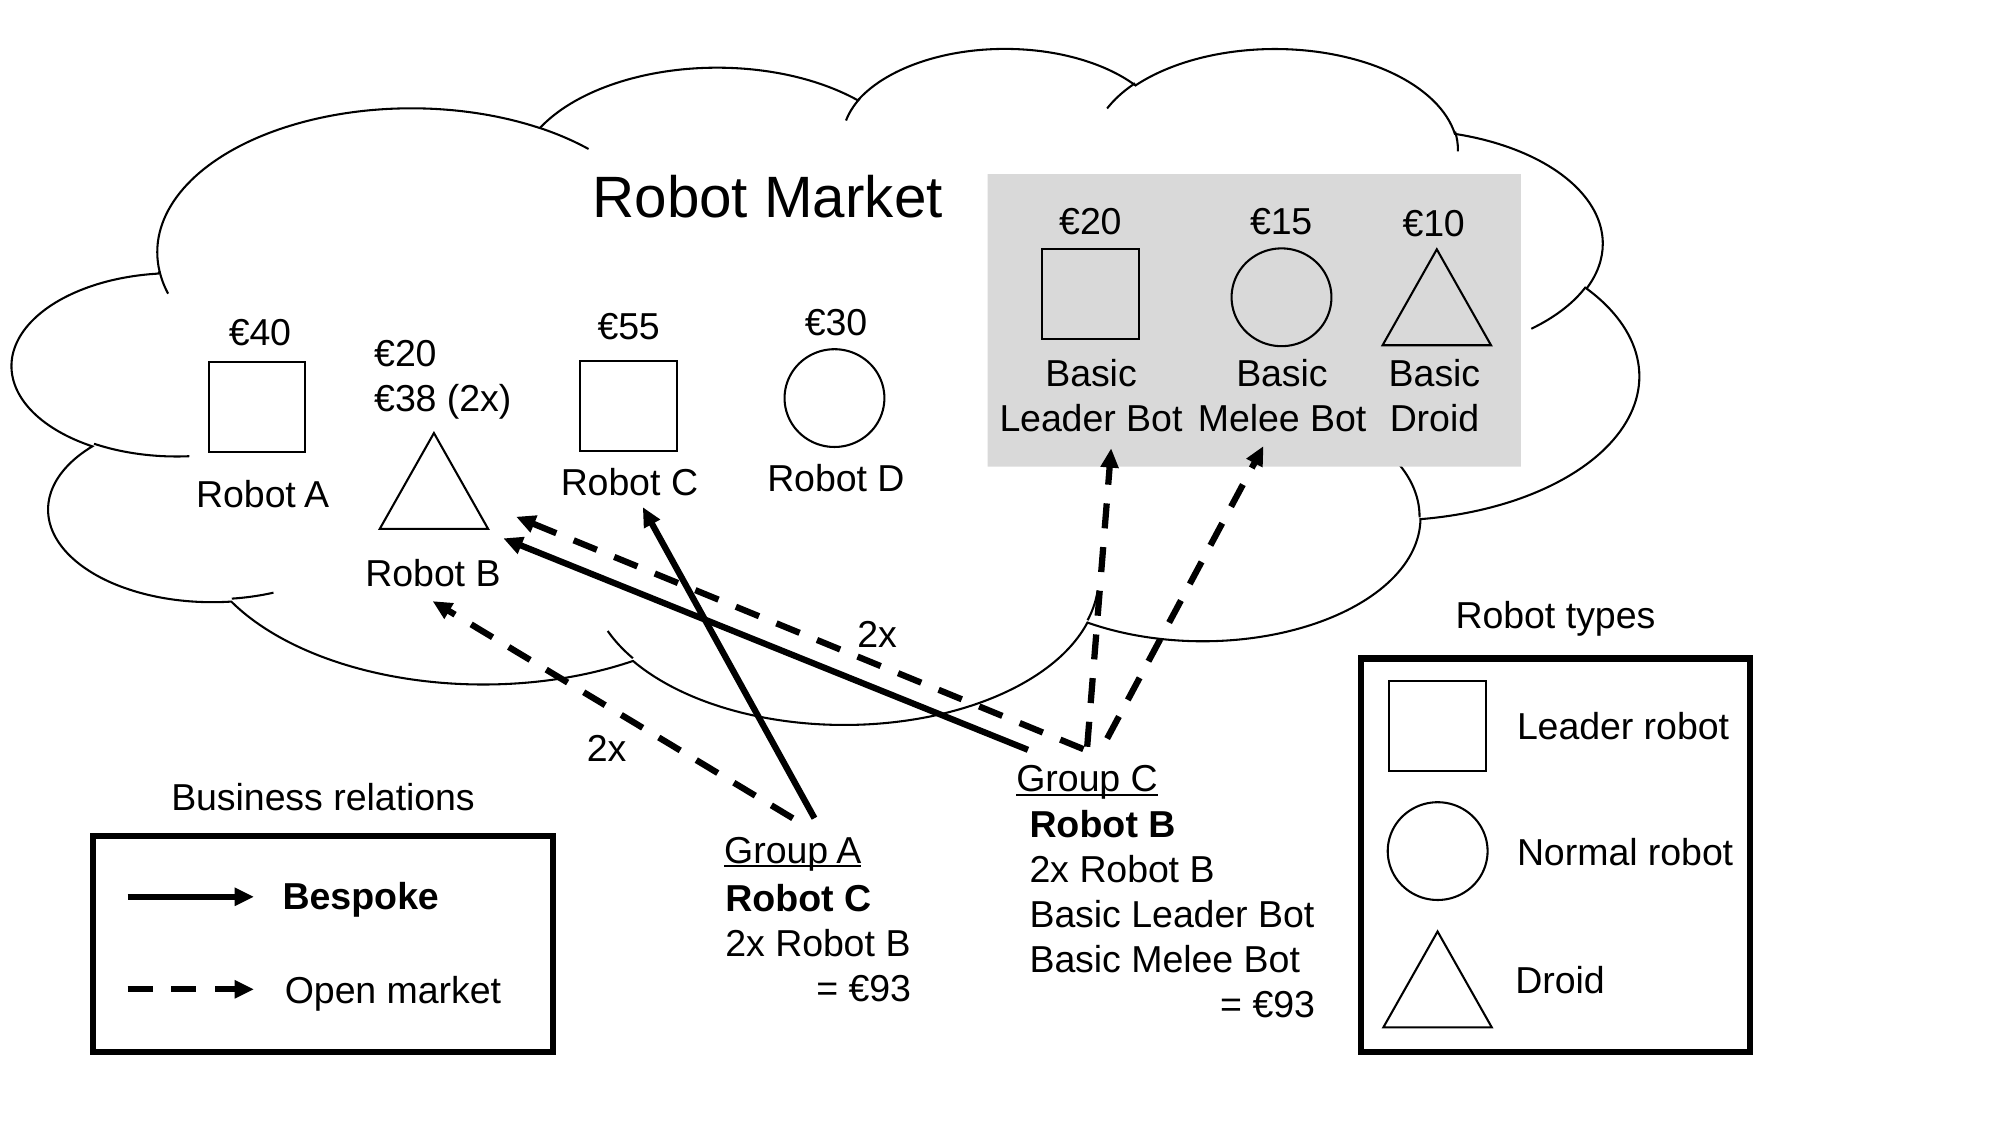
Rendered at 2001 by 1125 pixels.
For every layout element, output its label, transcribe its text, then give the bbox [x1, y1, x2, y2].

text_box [1107, 446, 1264, 739]
text_box Robot C [546, 450, 713, 511]
text_box [986, 173, 1522, 468]
text_box [208, 361, 306, 453]
text_box [92, 835, 554, 1053]
text_box €20 €38 (2x) [359, 321, 527, 427]
text_box Robot B 2x Robot B Basic Leader Bot Basic Melee Bot = €93 [1014, 792, 1330, 1033]
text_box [643, 750, 815, 819]
text_box €30 [790, 290, 882, 350]
text_box [1360, 657, 1751, 1053]
text_box €20 [1044, 190, 1137, 250]
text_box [643, 507, 815, 516]
text_box €40 [214, 300, 307, 361]
text_box Basic Melee Bot [1182, 342, 1373, 447]
text_box [377, 430, 490, 530]
text_box [783, 348, 886, 449]
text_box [516, 516, 1084, 750]
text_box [503, 538, 1028, 750]
text_box [1230, 247, 1333, 348]
text_box Group C [1001, 746, 1173, 807]
text_box Group A [709, 818, 877, 878]
text_box Robot Market [10, 47, 1641, 684]
text_box Robot A [181, 462, 345, 523]
text_box €15 [1235, 190, 1328, 250]
text_box [1041, 248, 1140, 340]
text_box Robot types [1440, 583, 1671, 644]
text_box Open market [270, 959, 517, 1019]
text_box €10 [1387, 191, 1480, 252]
text_box €55 [582, 294, 675, 355]
text_box [1380, 247, 1493, 347]
text_box [579, 360, 678, 452]
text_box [1087, 448, 1112, 747]
text_box Bespoke [267, 865, 454, 925]
text_box Business relations [156, 765, 490, 826]
text_box Robot B [350, 541, 503, 602]
text_box Basic Leader Bot [984, 342, 1182, 447]
text_box Basic Droid [1373, 341, 1495, 447]
text_box Robot D [752, 446, 920, 507]
text_box Robot C 2x Robot B = €93 [710, 866, 926, 1017]
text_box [433, 602, 643, 819]
